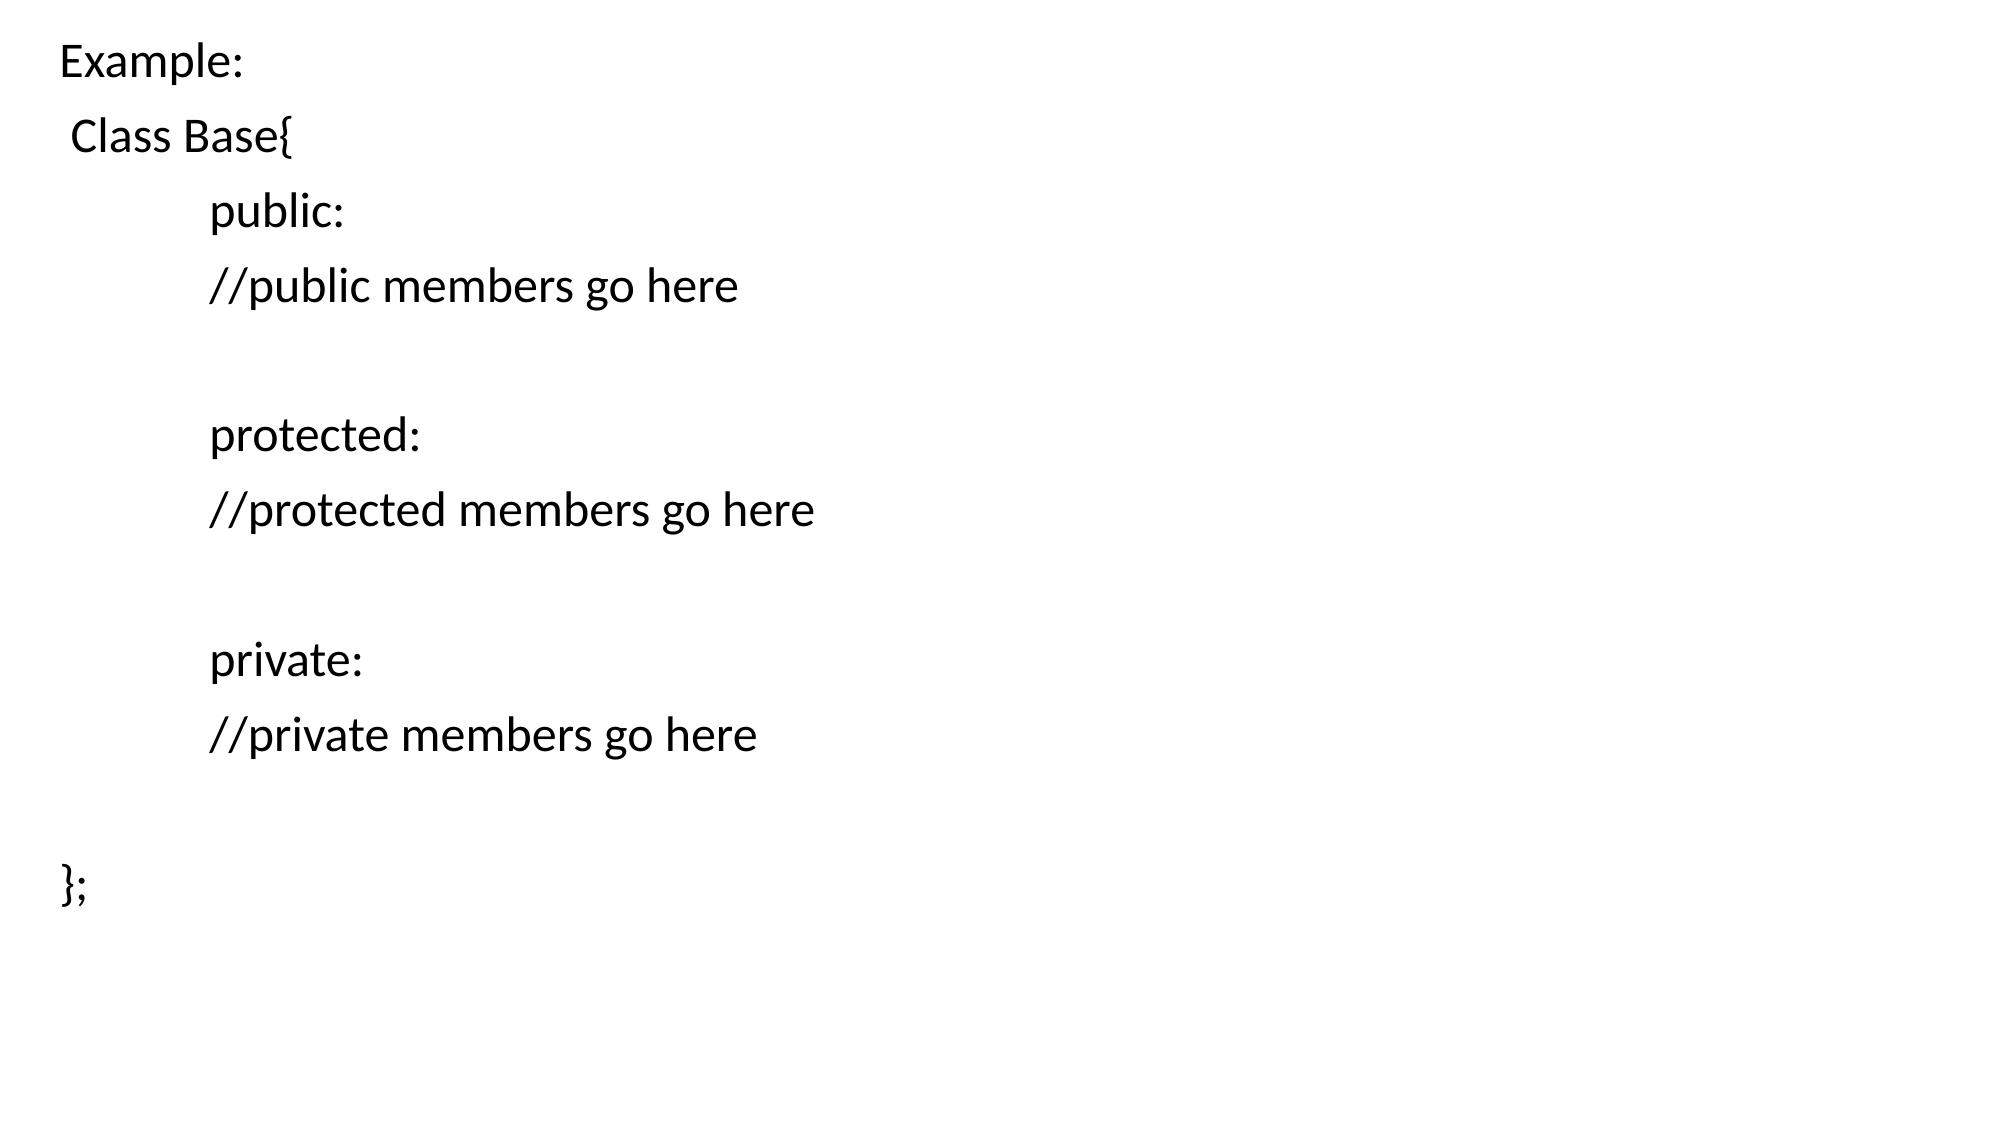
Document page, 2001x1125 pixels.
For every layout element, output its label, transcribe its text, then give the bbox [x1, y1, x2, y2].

subtitle Example: Class Base{ public: //public members go here protected: //protected members go here private: //private members go here }; [44, 27, 2000, 1125]
